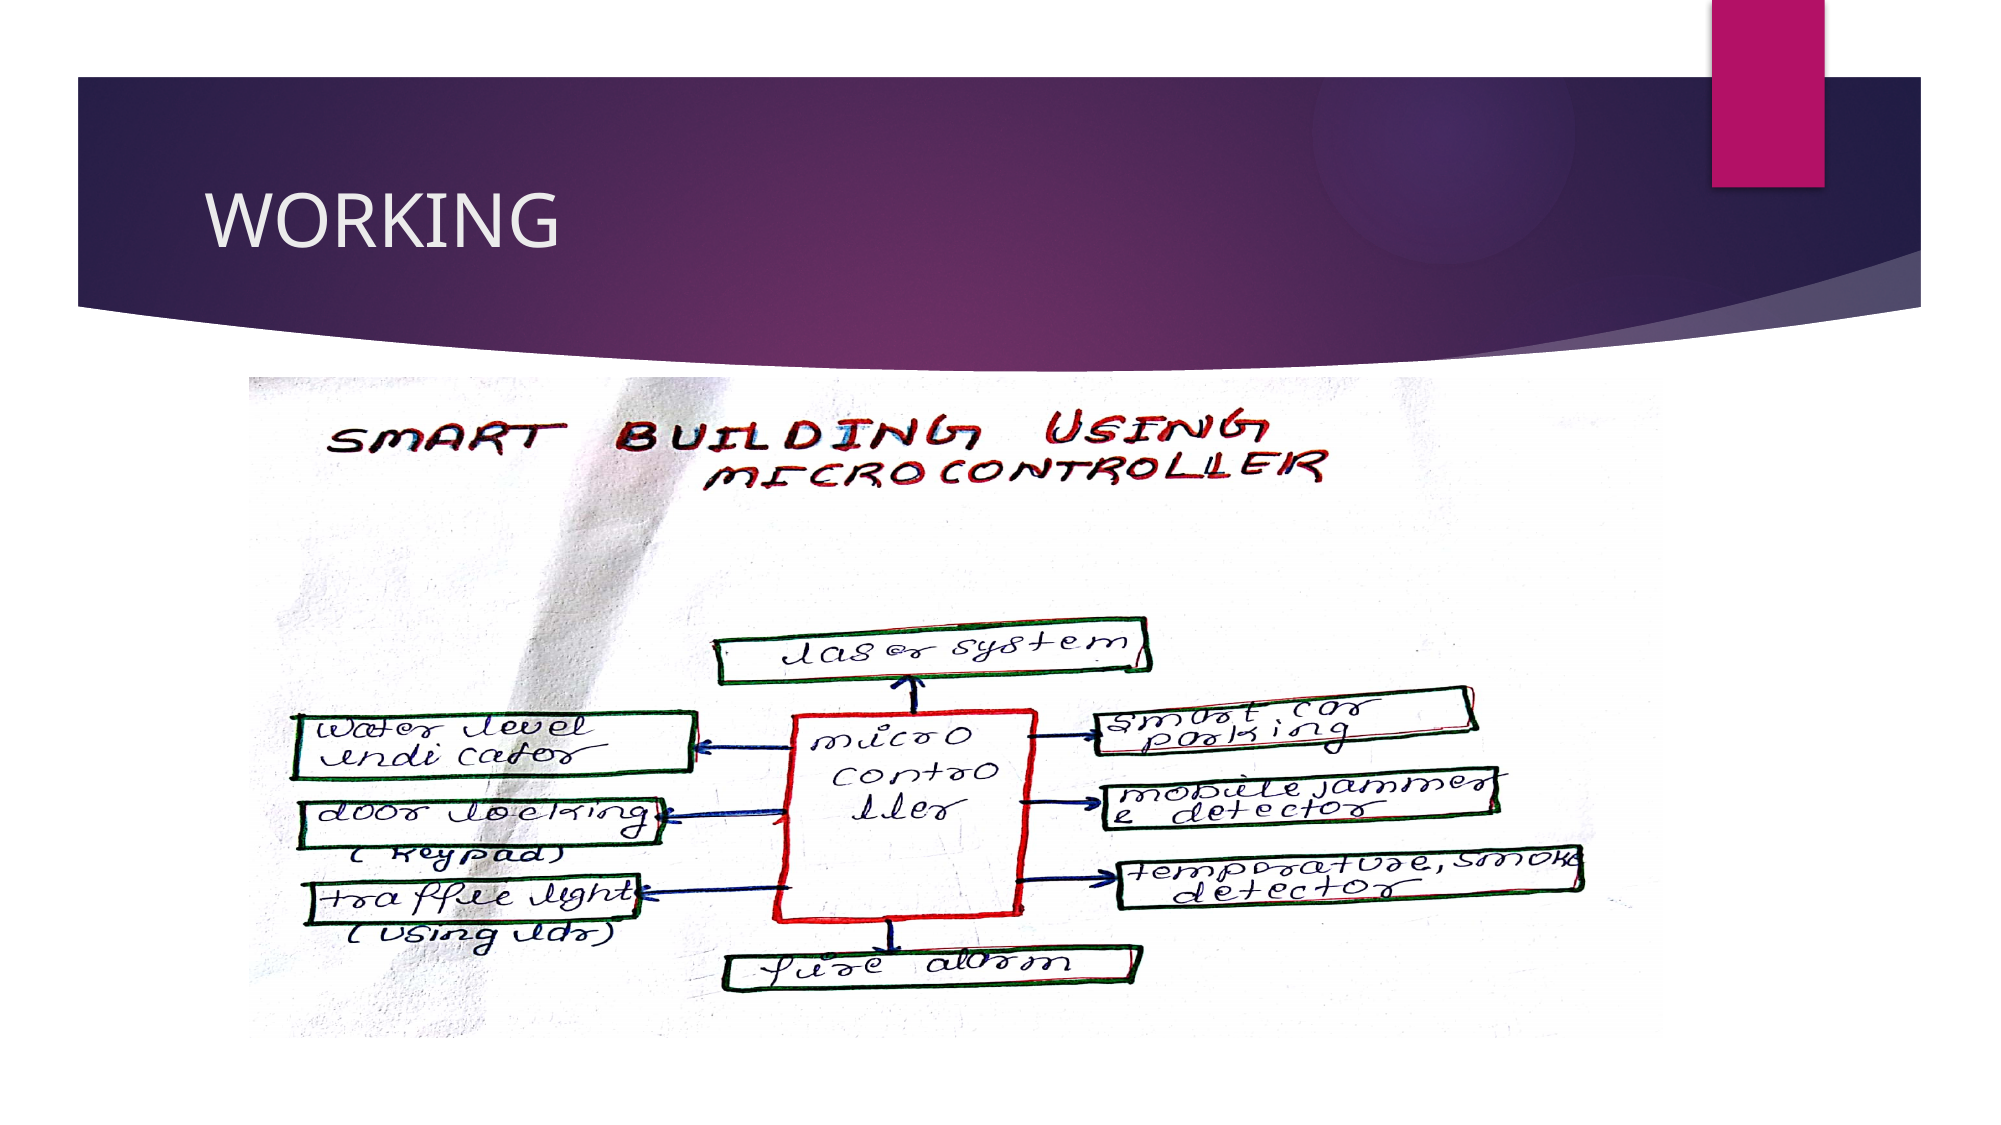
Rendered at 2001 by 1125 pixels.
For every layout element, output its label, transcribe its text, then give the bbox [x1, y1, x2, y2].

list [249, 376, 1663, 1038]
title WORKING [189, 159, 1627, 276]
